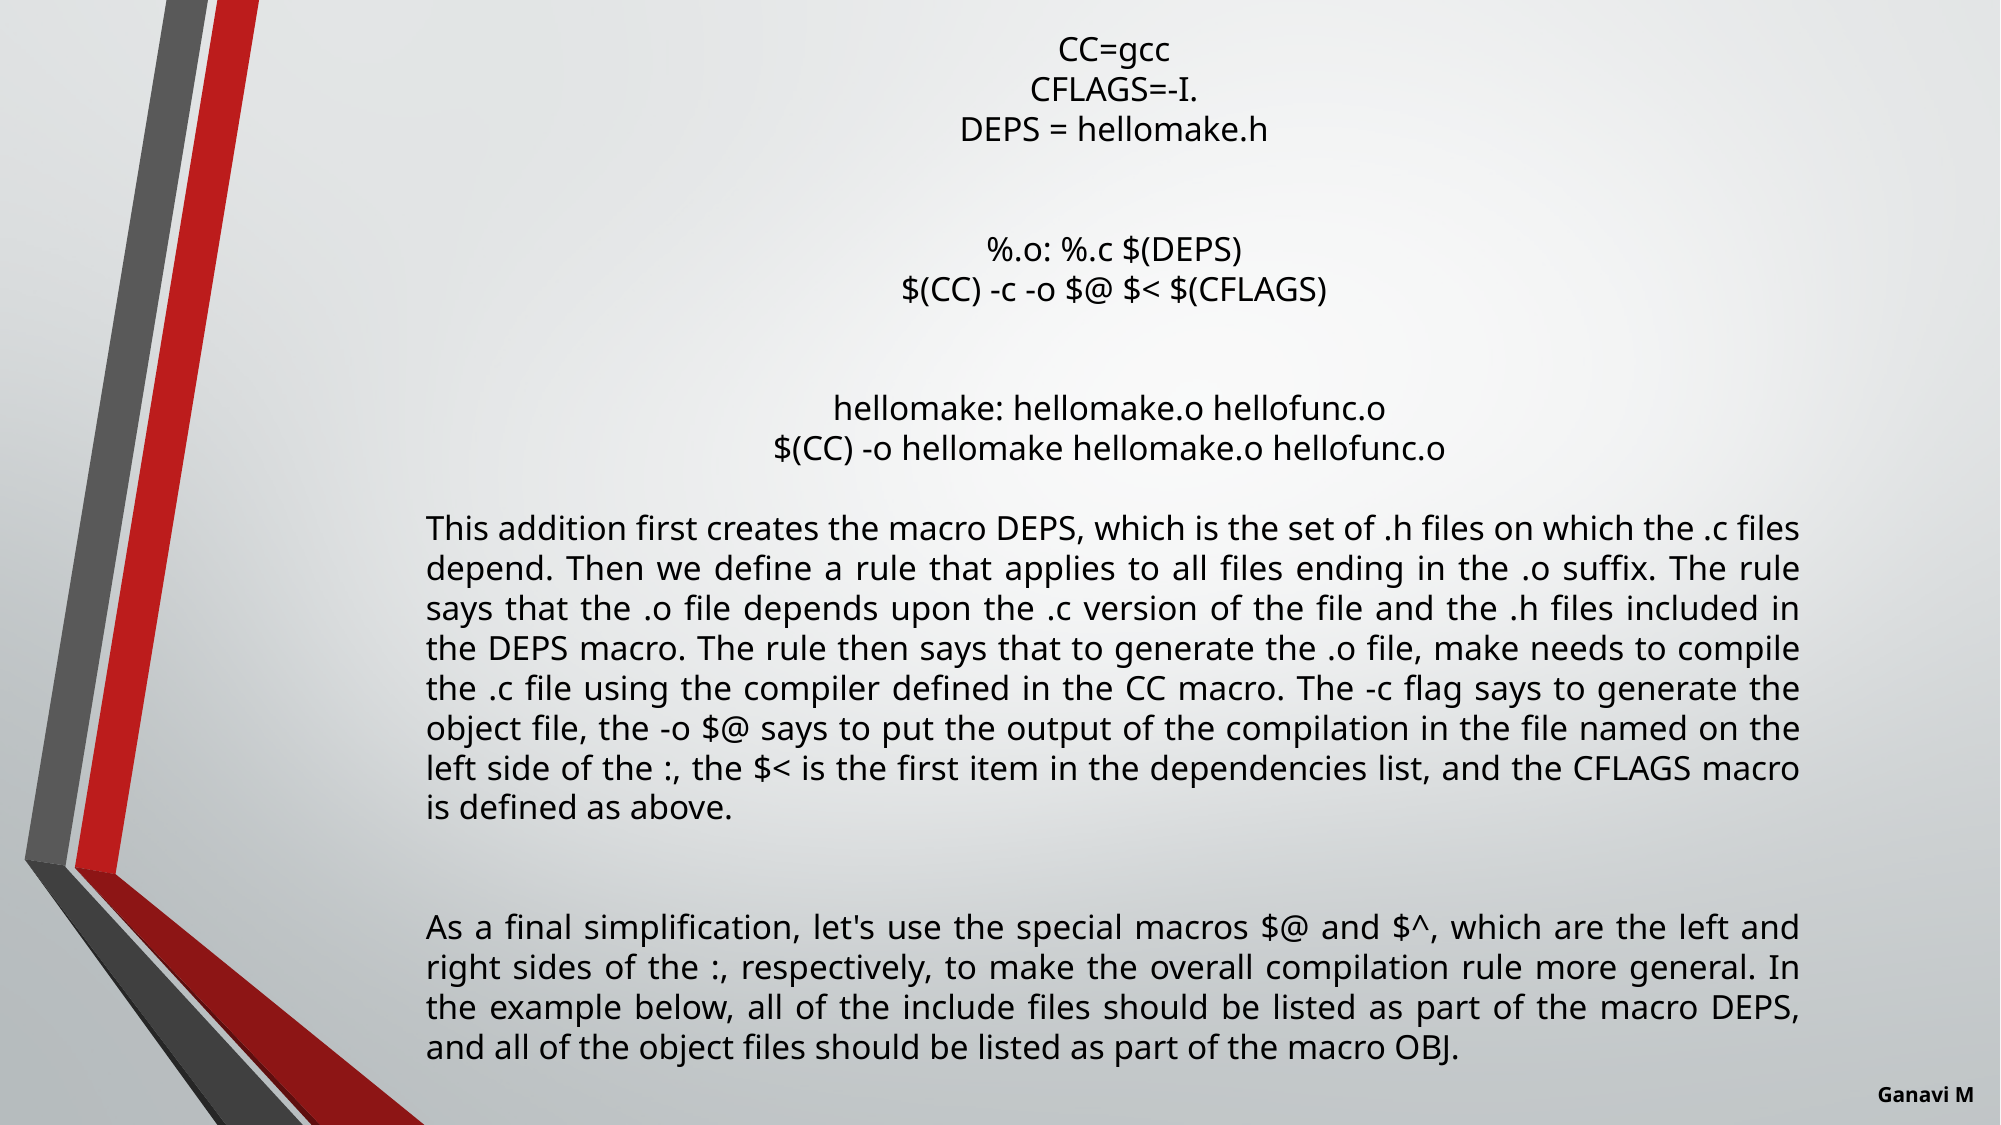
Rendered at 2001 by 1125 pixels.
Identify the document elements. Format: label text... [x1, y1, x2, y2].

text_box CC=gcc CFLAGS=-I. DEPS = hellomake.h %.o: %.c $(DEPS) $(CC) -c -o $@ $< $(CFLAGS) hellomake: hellomake.o hellofunc.o $(CC) -o hellomake hellomake.o hellofunc.o This addition first creates the macro DEPS, which is the set of .h files on which the .c files depend. Then we define a rule that applies to all files ending in the .o suffix. The rule says that the .o file depends upon the .c version of the file and the .h files included in the DEPS macro. The rule then says that to generate the .o file, make needs to compile the .c file using the compiler defined in the CC macro. The -c flag says to generate the object file, the -o $@ says to put the output of the compilation in the file named on the left side of the :, the $< is the first item in the dependencies list, and the CFLAGS macro is defined as above. As a final simplification, let's use the special macros $@ and $^, which are the left and right sides of the :, respectively, to make the overall compilation rule more general. In the example below, all of the include files should be listed as part of the macro DEPS, and all of the object files should be listed as part of the macro OBJ. [410, 20, 1818, 1114]
footer Ganavi M [1862, 1064, 2000, 1125]
